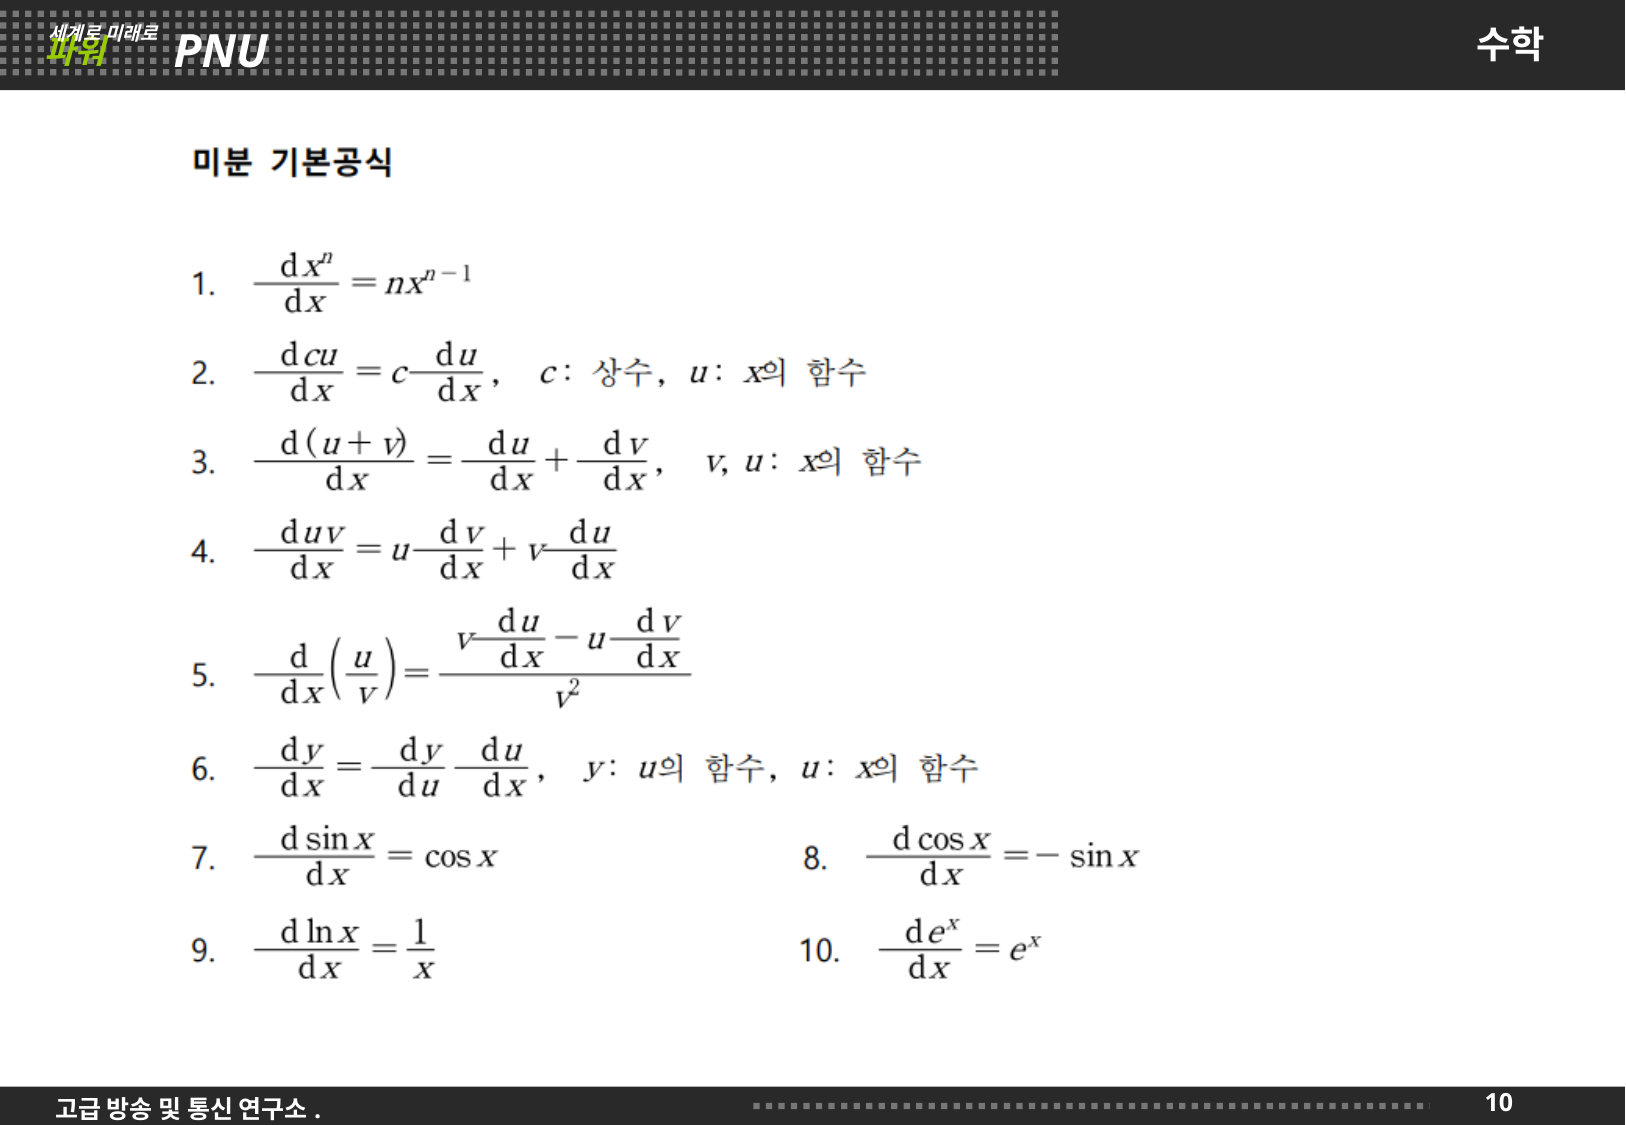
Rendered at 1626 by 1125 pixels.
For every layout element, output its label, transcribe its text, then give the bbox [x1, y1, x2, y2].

title 수학 [0, 0, 1625, 89]
picture [50, 129, 1575, 996]
